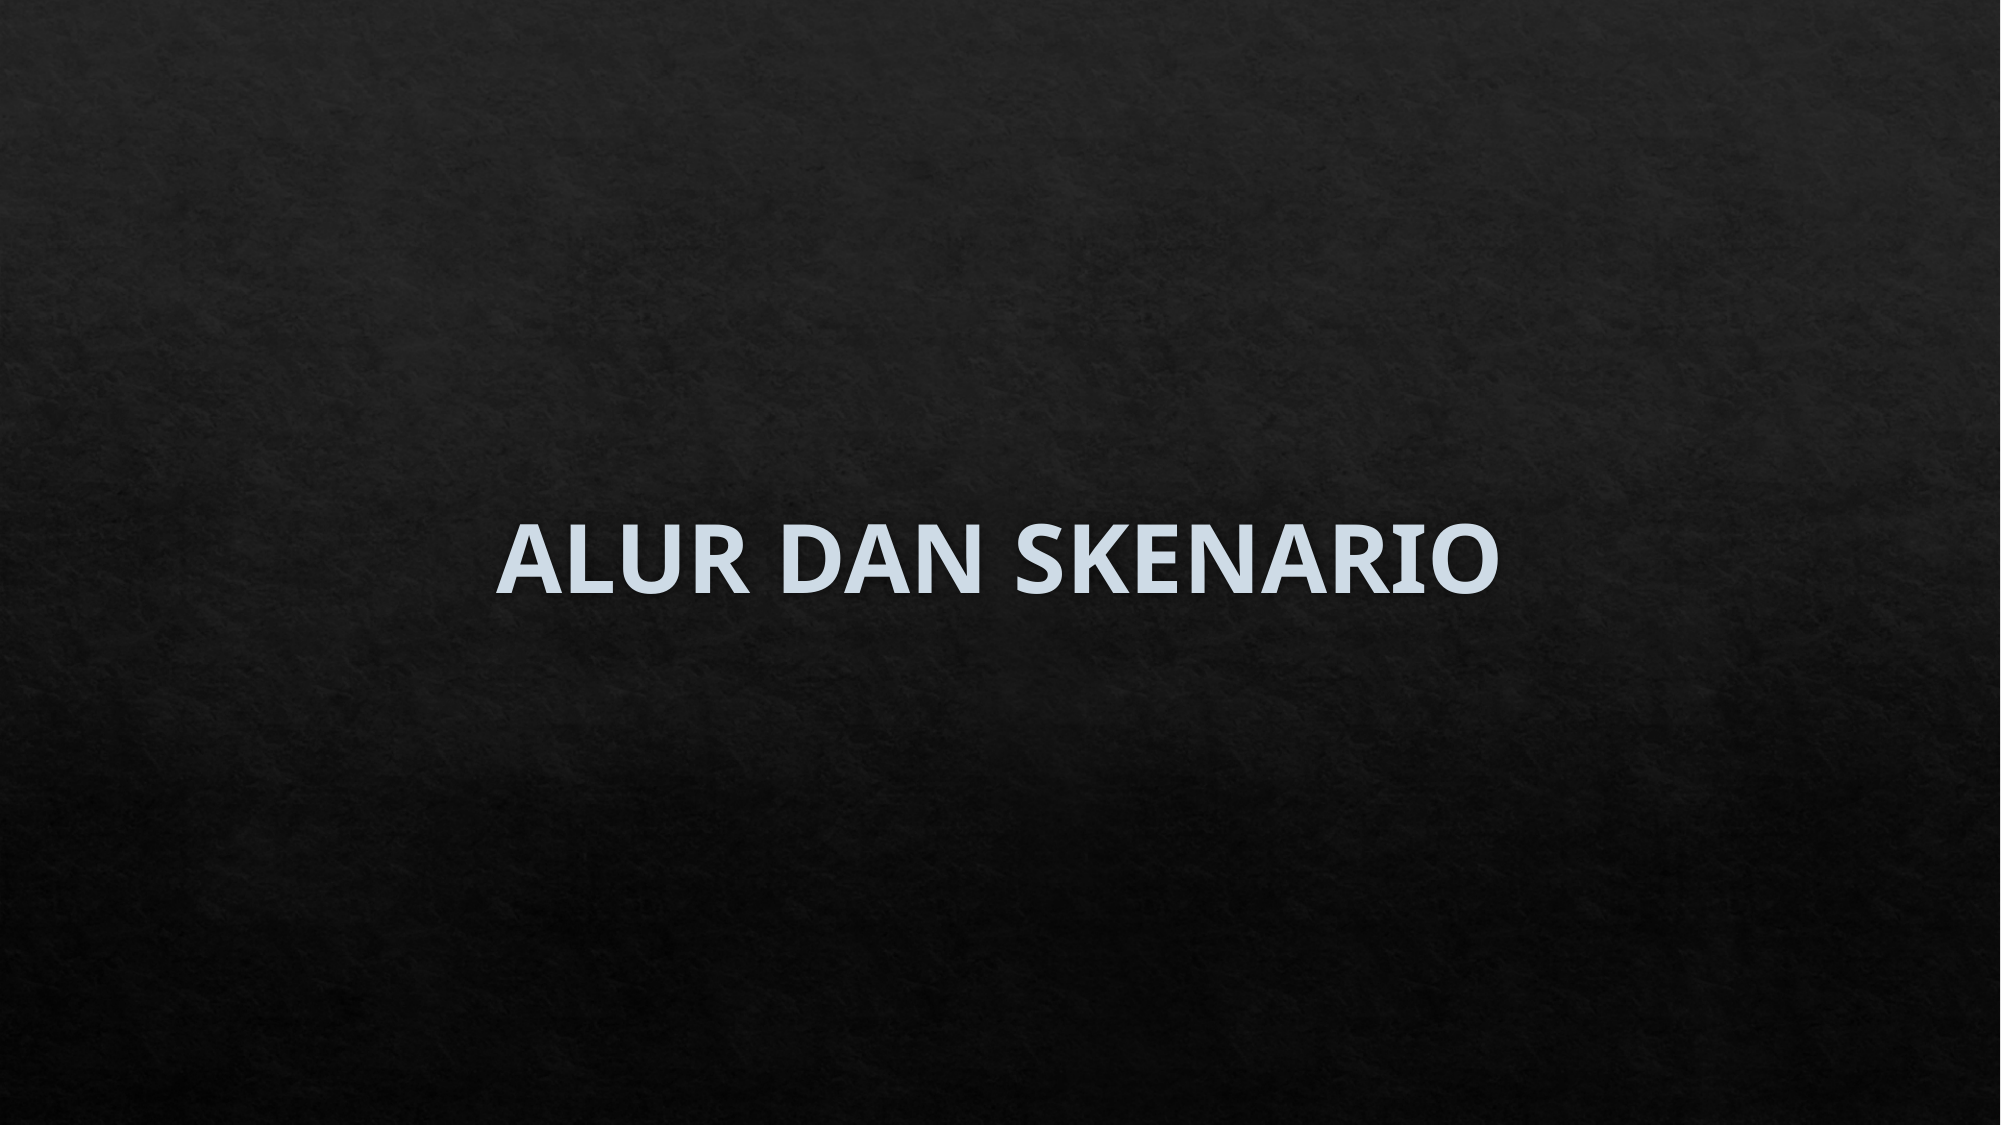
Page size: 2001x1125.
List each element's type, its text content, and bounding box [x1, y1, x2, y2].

title ALUR DAN SKENARIO [150, 405, 1850, 720]
